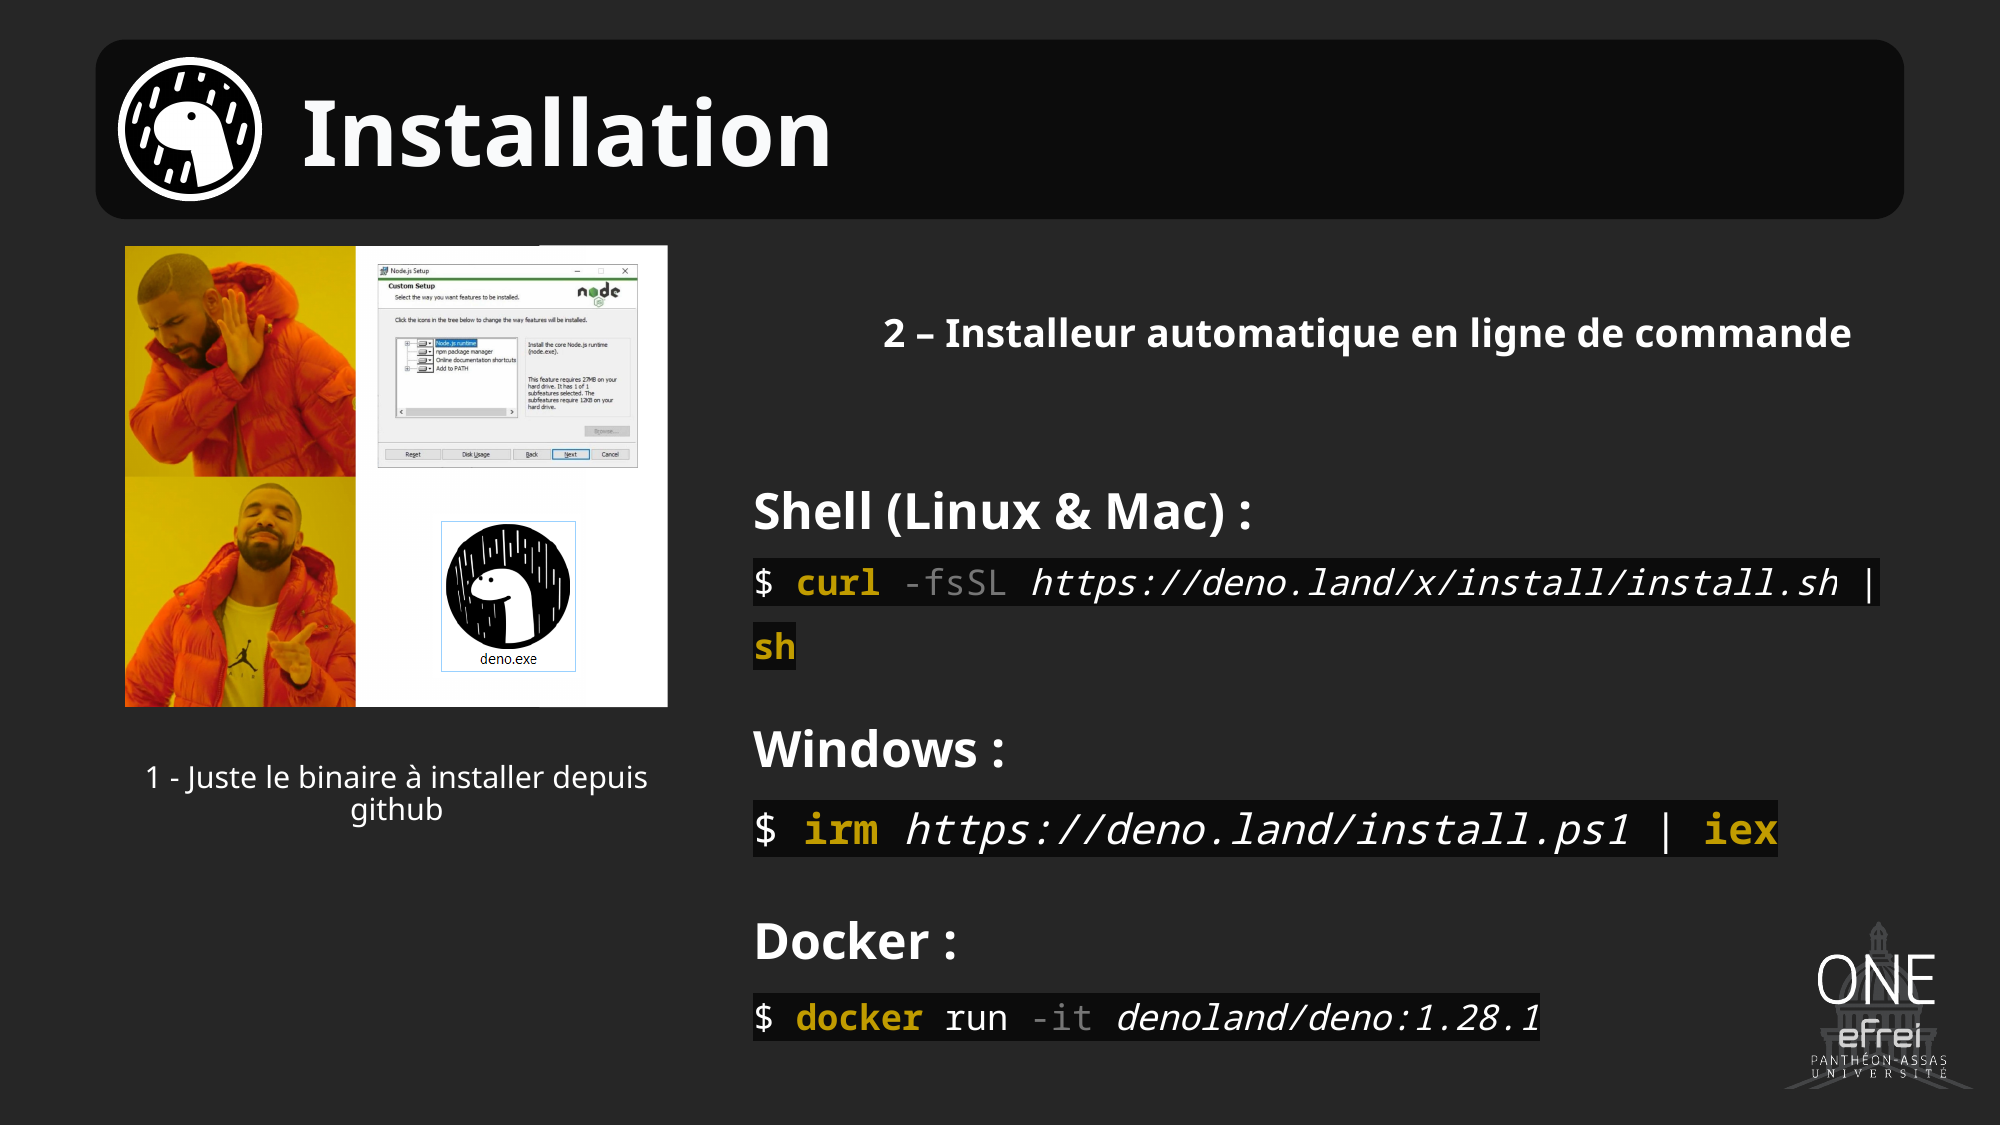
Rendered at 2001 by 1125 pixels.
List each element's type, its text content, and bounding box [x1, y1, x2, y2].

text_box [125, 245, 668, 708]
text_box 2 – Installeur automatique en ligne de commande [800, 306, 1936, 388]
text_box [94, 38, 1906, 221]
text_box Installation [287, 65, 1879, 194]
text_box Shell (Linux & Mac) : $ curl -fsSL https://deno.land/x/install/install.sh | sh Windows : $ irm https://deno.land/install.ps1 | iex Docker : $ docker run -it denoland/deno:1.28.1 [738, 441, 1958, 1060]
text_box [117, 57, 263, 202]
subtitle 1 - Juste le binaire à installer depuis github [125, 754, 668, 836]
picture [1635, 855, 2001, 1125]
